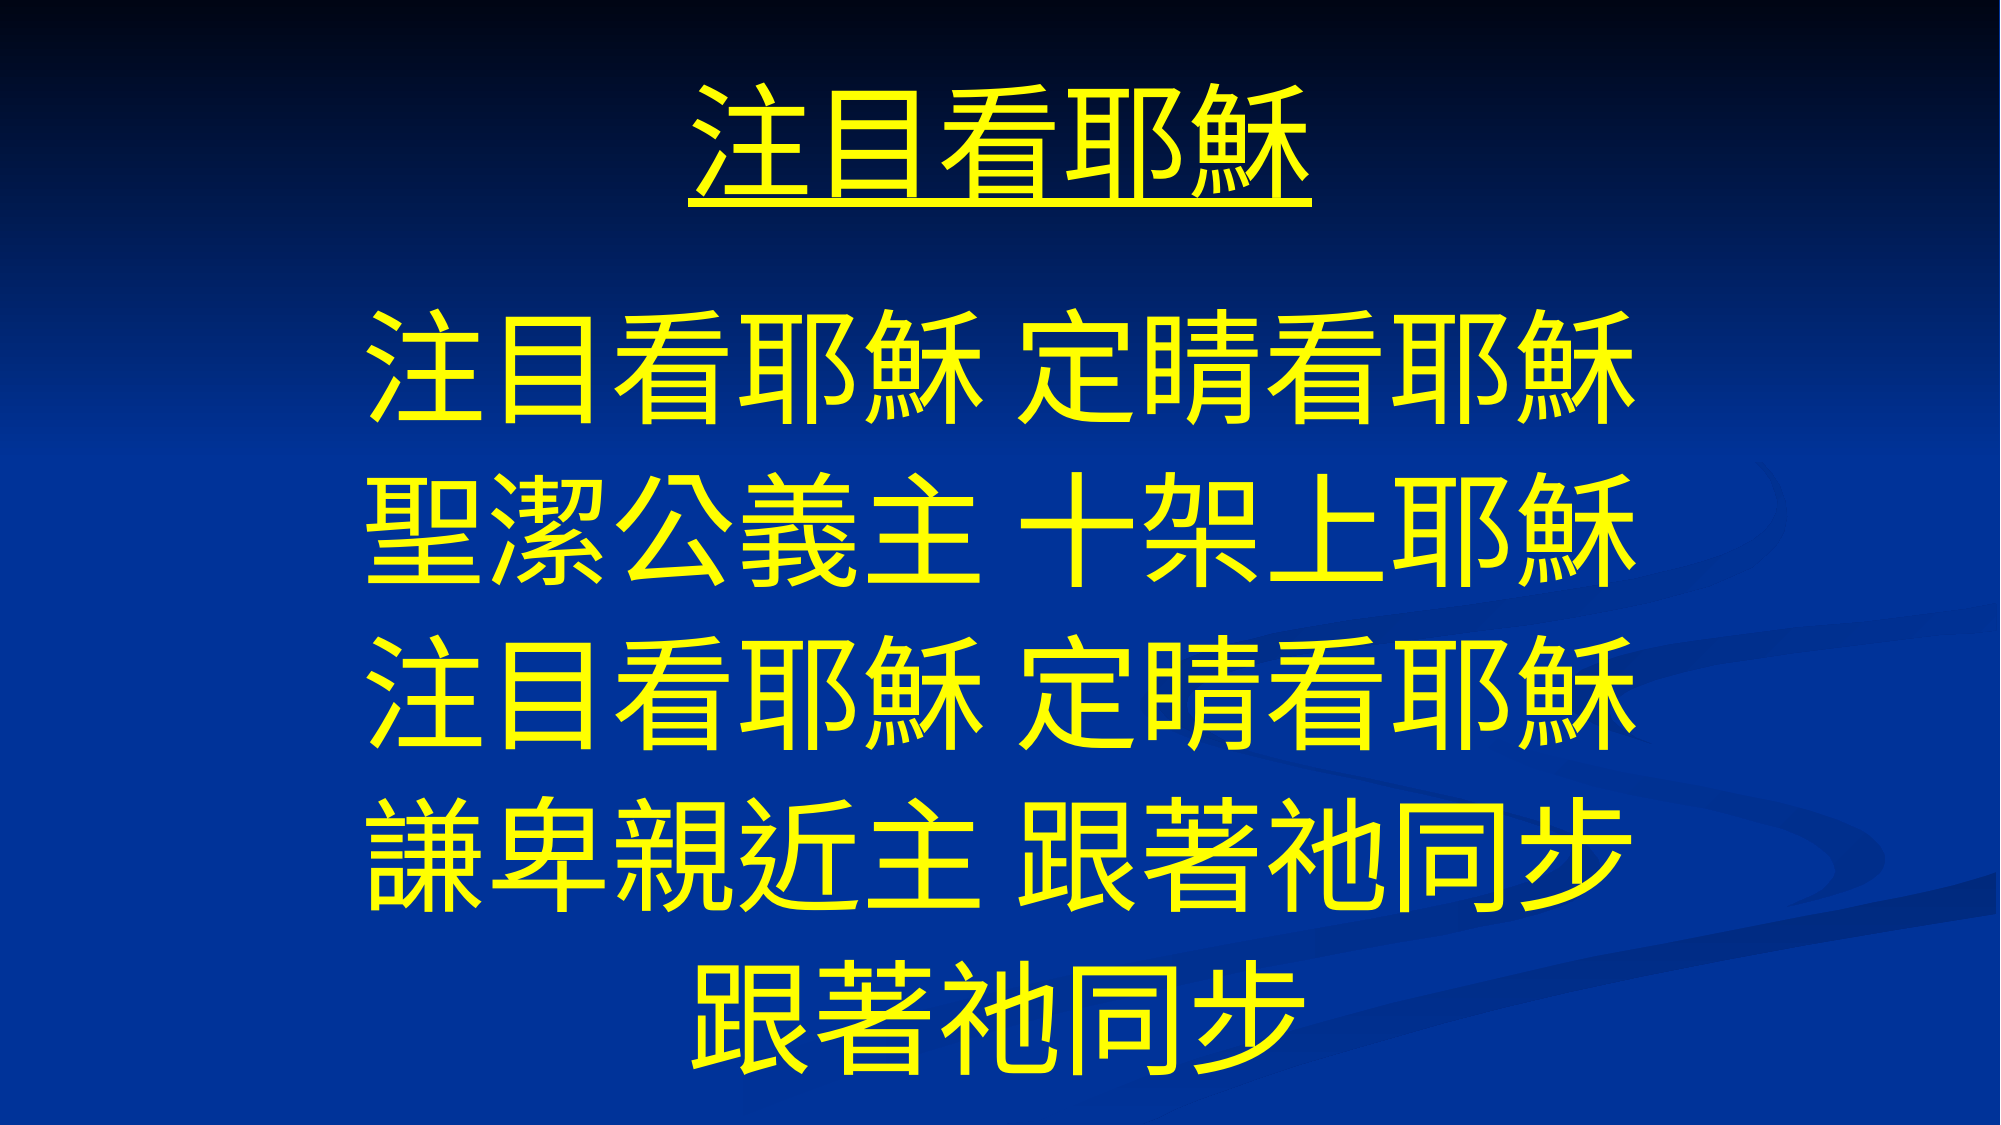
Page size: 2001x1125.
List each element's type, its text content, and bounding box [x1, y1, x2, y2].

title 注目看耶穌 [99, 45, 1900, 233]
list 注目看耶穌 定睛看耶穌 聖潔公義主 十架上耶穌 注目看耶穌 定睛看耶穌 謙卑親近主 跟著祂同步 跟著祂同步 [54, 282, 1945, 1025]
